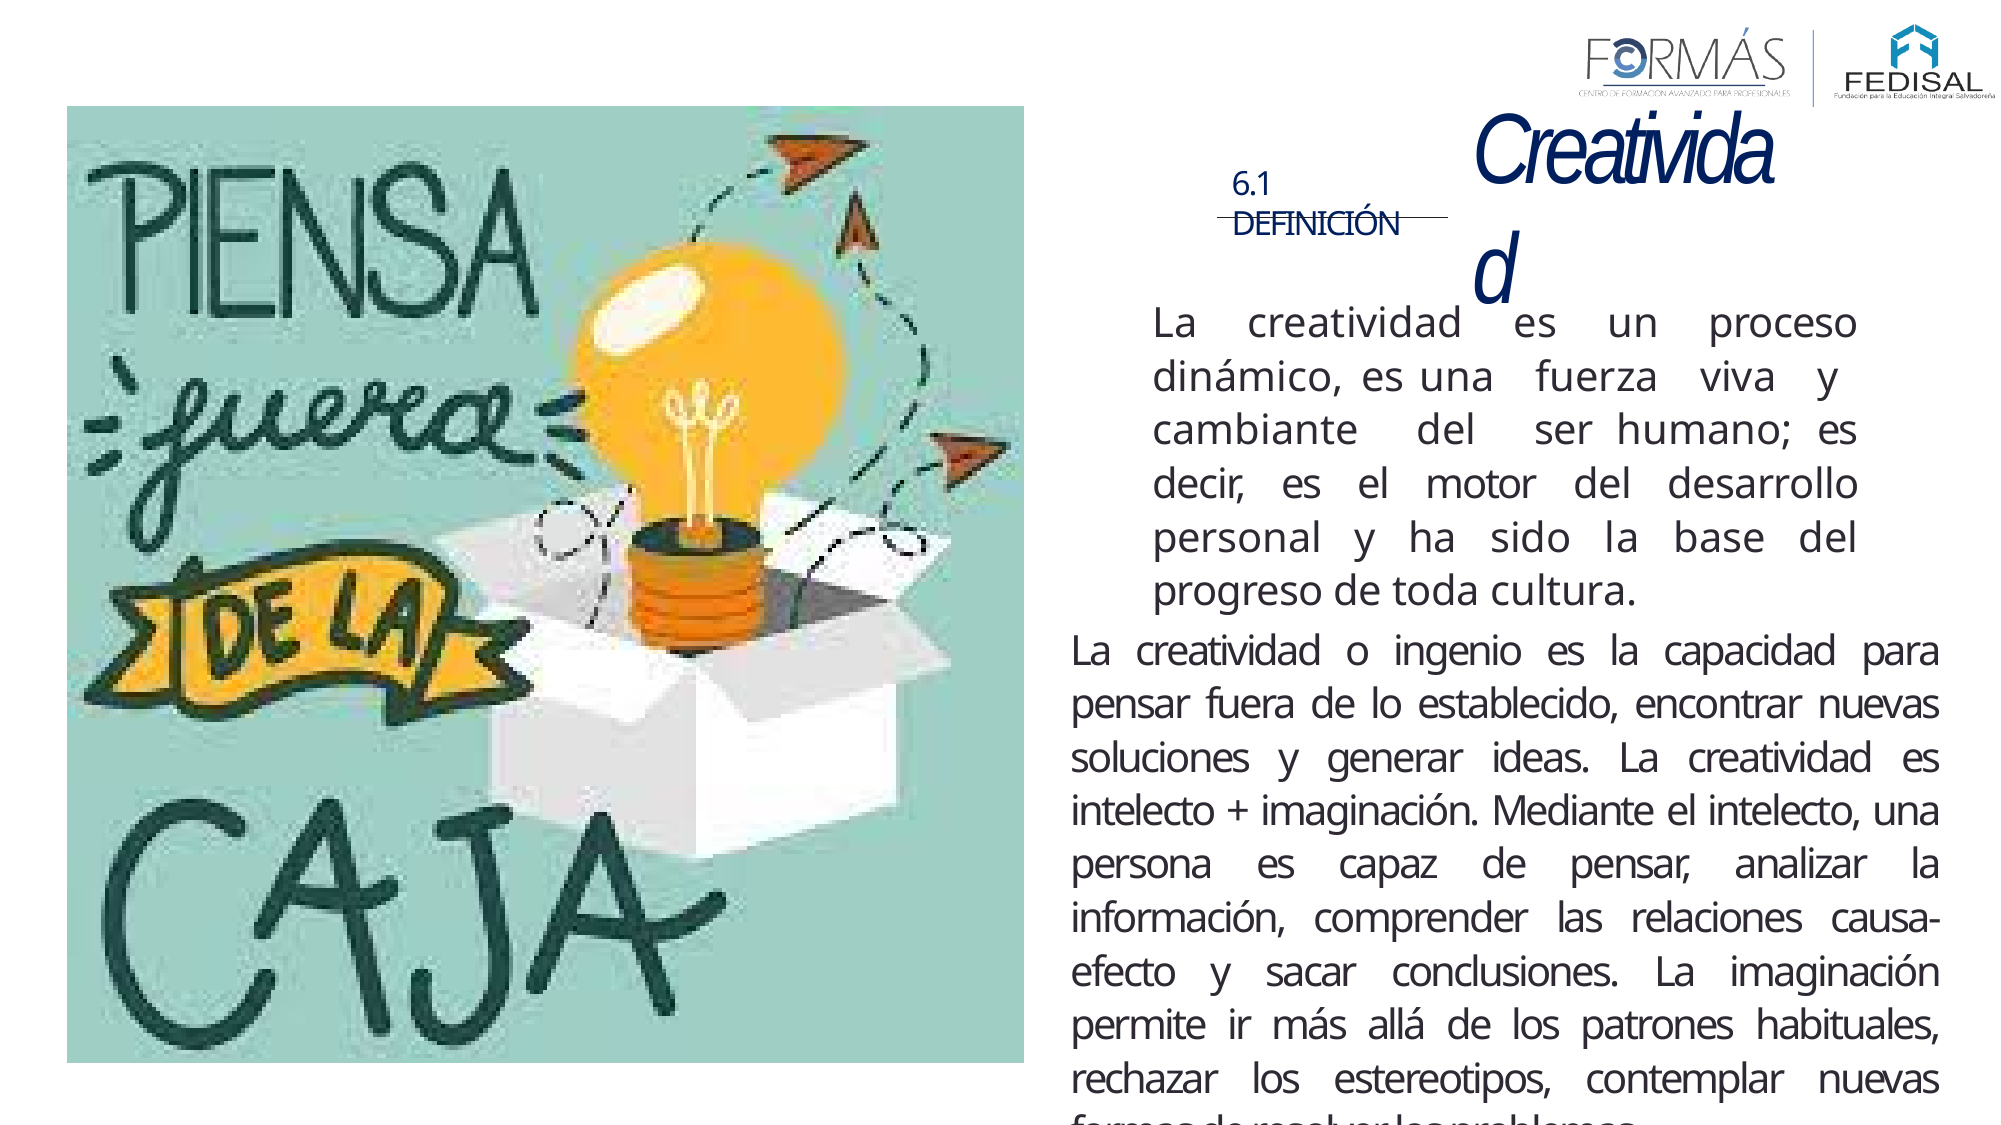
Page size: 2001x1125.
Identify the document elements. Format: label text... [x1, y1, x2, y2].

text_box 6.1 DEFINICIÓN [1229, 159, 1438, 217]
picture [1579, 24, 1995, 107]
text_box La creatividad es un proceso dinámico, es una fuerza viva y cambiante del ser humano; es decir, es el motor del desarrollo personal y ha sido la base del progreso de toda cultura. [1149, 290, 1860, 612]
title Creatividad [1470, 81, 1816, 290]
text_box La creatividad o ingenio es la capacidad para pensar fuera de lo establecido, encontrar nuevas soluciones y generar ideas. La creatividad es intelecto + imaginación. Mediante el intelecto, una persona es capaz de pensar, analizar la información, comprender las relaciones causa-efecto y sacar conclusiones. La imaginación permite ir más allá de los patrones habituales, rechazar los estereotipos, contemplar nuevas formas de resolver los problemas. [1055, 612, 1954, 1125]
picture [66, 106, 1024, 1063]
text_box 6.1 DEFINICIÓN [1229, 218, 1438, 242]
